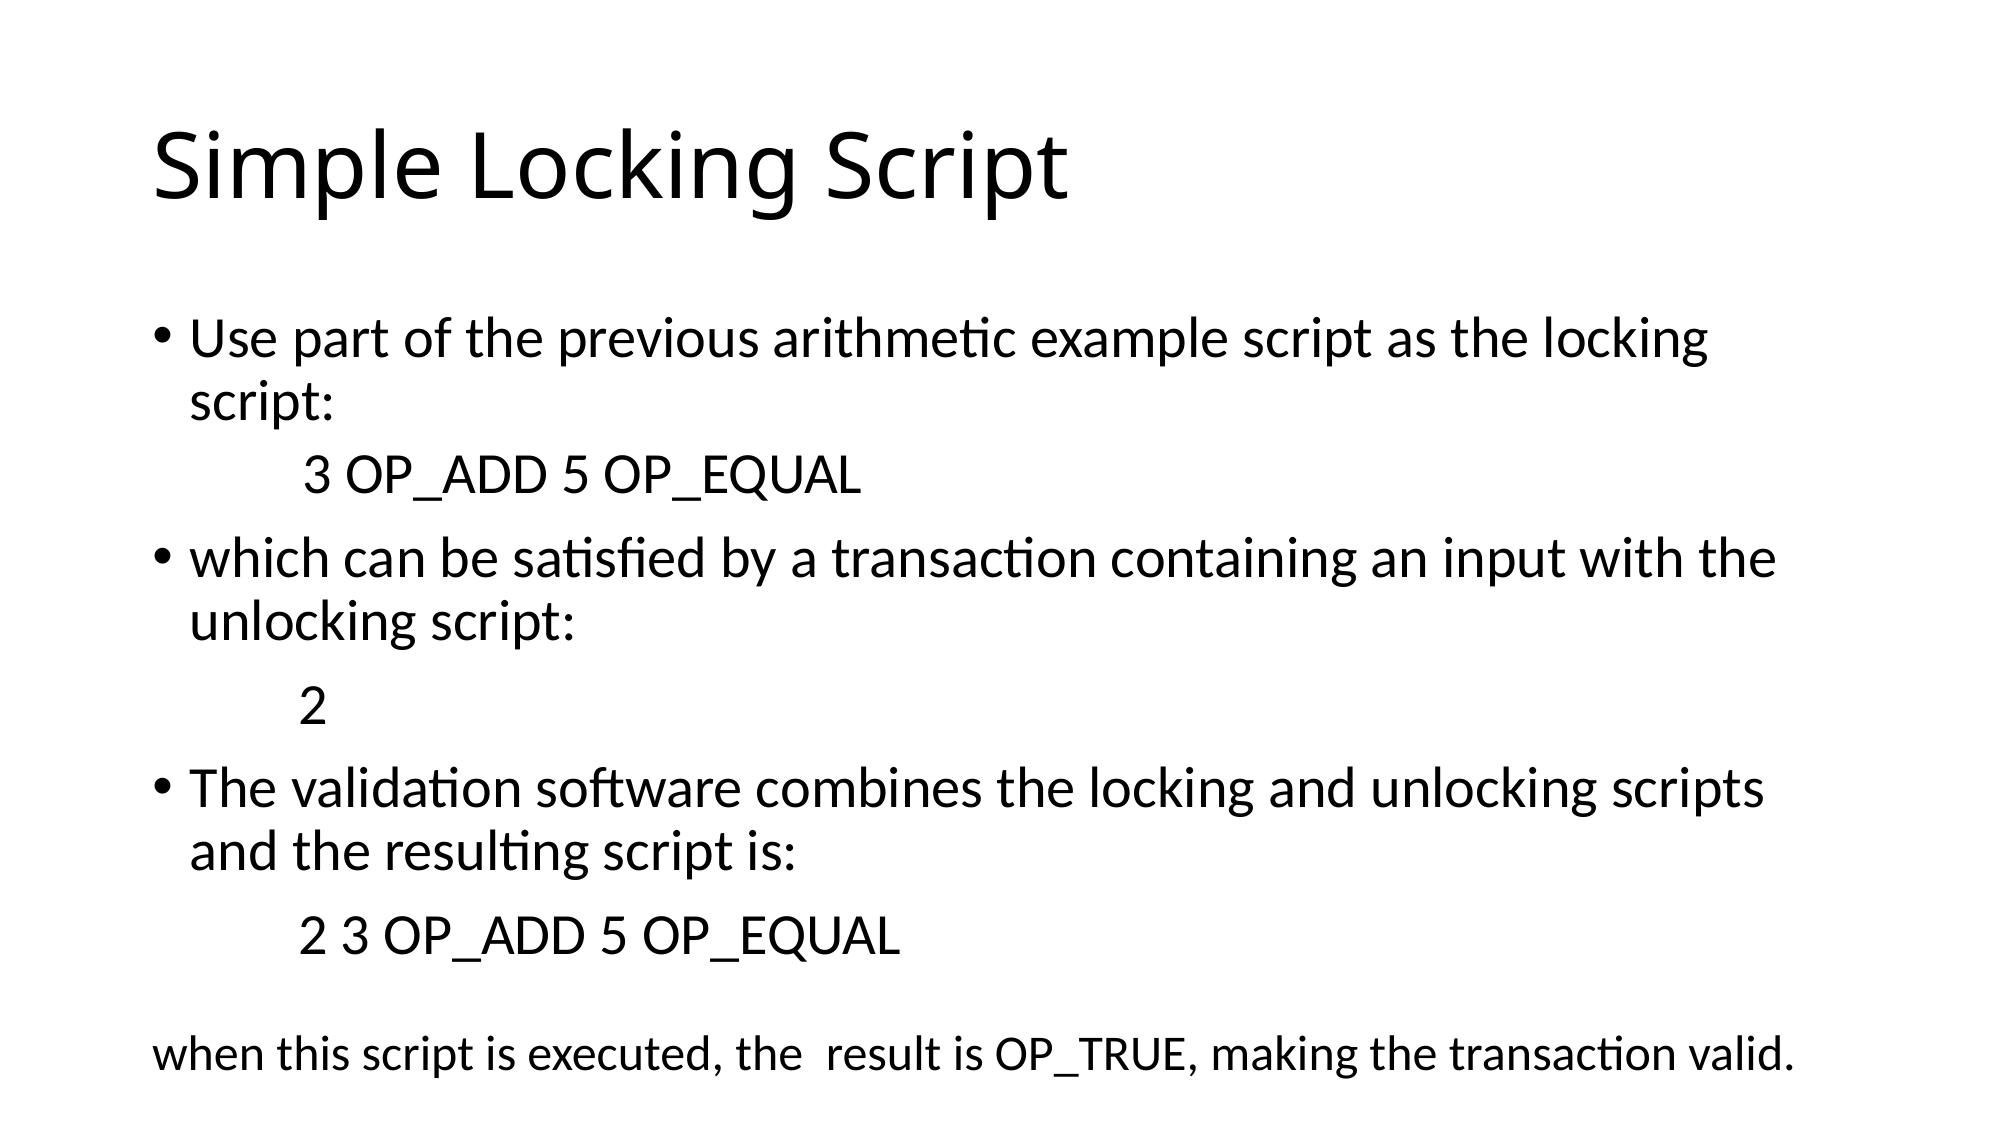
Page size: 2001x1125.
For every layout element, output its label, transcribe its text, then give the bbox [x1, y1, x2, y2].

title Simple Locking Script [137, 59, 1863, 278]
text_box when this script is executed, the result is OP_TRUE, making the transaction valid. [137, 1013, 1867, 1088]
list Use part of the previous arithmetic example script as the locking script: 3 OP_ADD 5 OP_EQUAL which can be satisfied by a transaction containing an input with the unlocking script: 2 The validation software combines the locking and unlocking scripts and the resulting script is: 2 3 OP_ADD 5 OP_EQUAL [137, 299, 1863, 1013]
